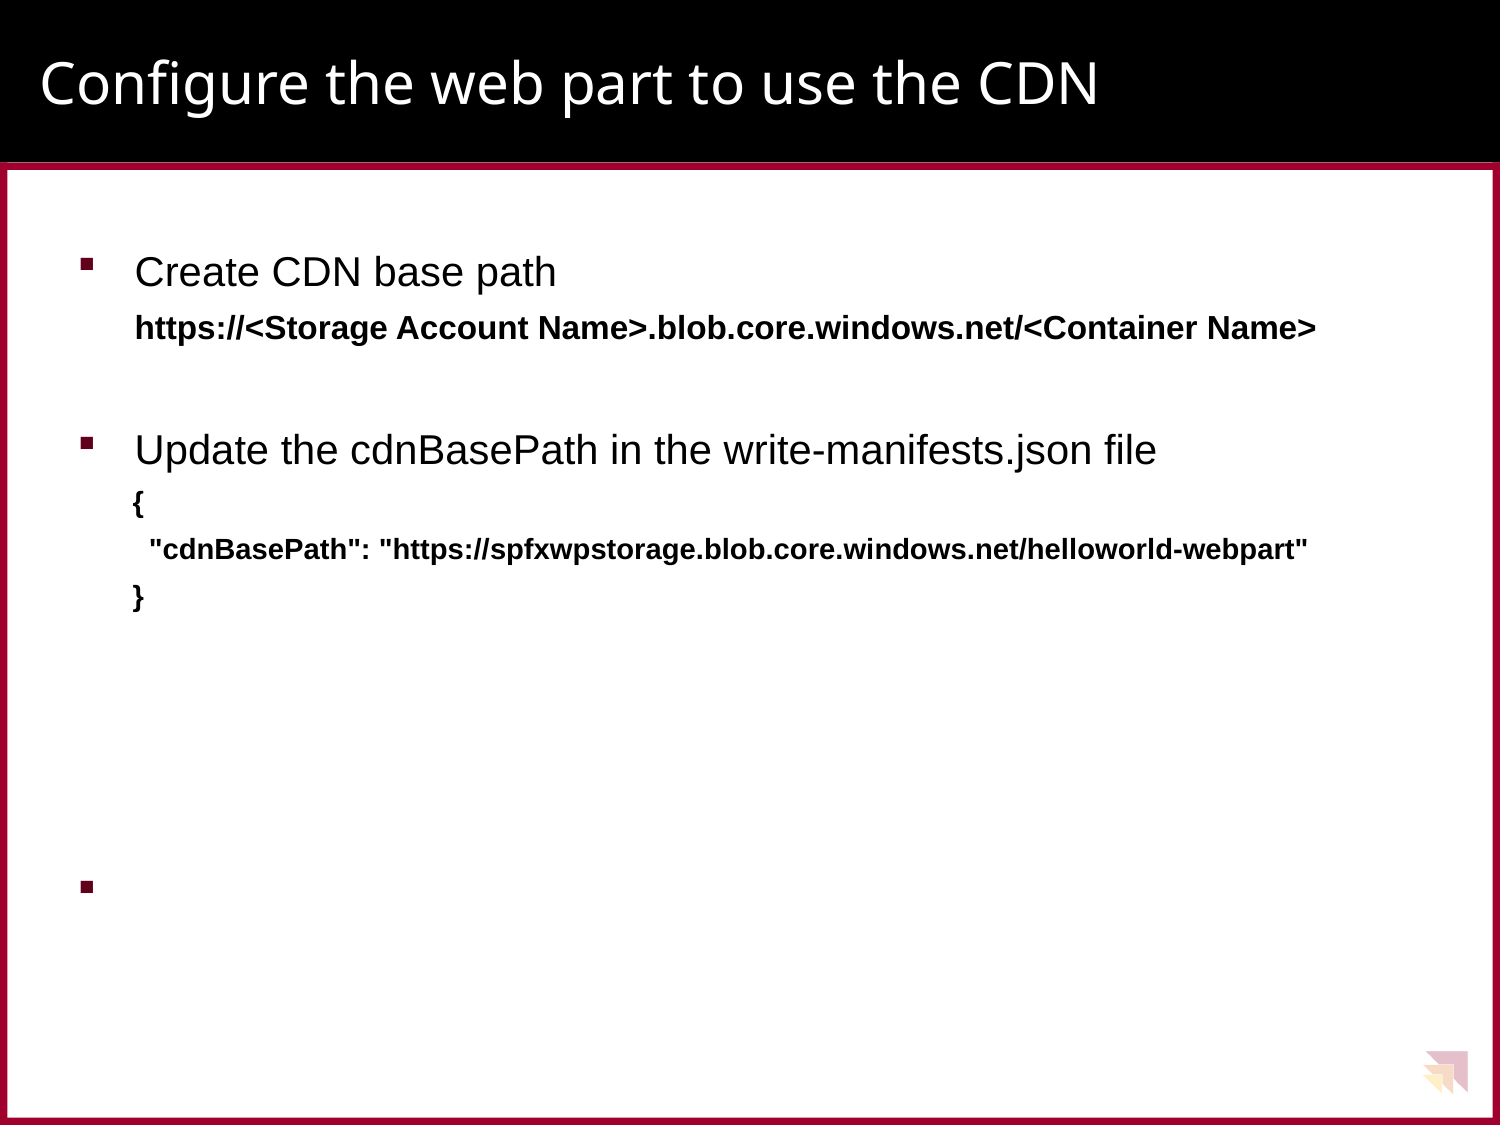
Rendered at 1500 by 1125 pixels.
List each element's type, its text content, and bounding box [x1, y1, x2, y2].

list Create CDN base path https://<Storage Account Name>.blob.core.windows.net/<Container Name> Update the cdnBasePath in the write-manifests.json file { "cdnBasePath": "https://spfxwpstorage.blob.core.windows.net/helloworld-webpart" } [62, 237, 1438, 1088]
title Configure the web part to use the CDN [24, 12, 1438, 150]
